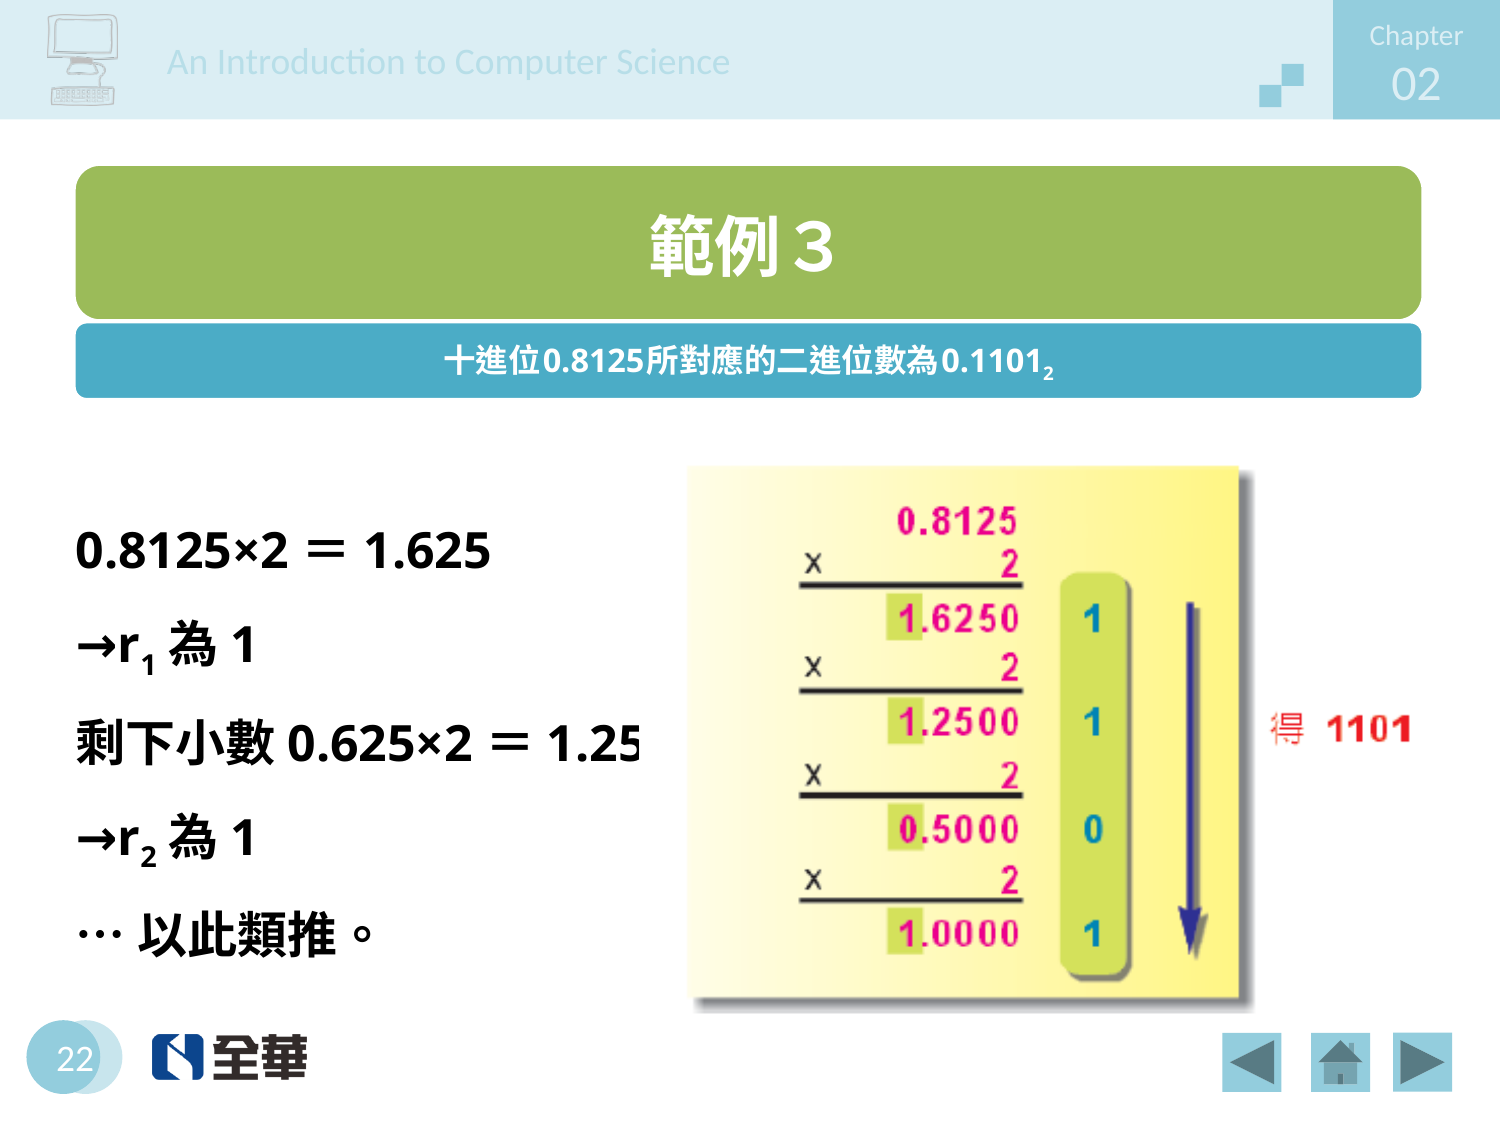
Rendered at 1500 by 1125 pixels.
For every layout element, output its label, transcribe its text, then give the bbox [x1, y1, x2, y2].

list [73, 163, 1424, 401]
picture [638, 440, 1436, 1025]
text_box 0.8125×2＝1.625 →r1為1 剩下小數0.625×2＝1.25 →r2為1 …以此類推。 [60, 481, 633, 971]
picture [152, 1034, 307, 1080]
picture [47, 14, 118, 106]
